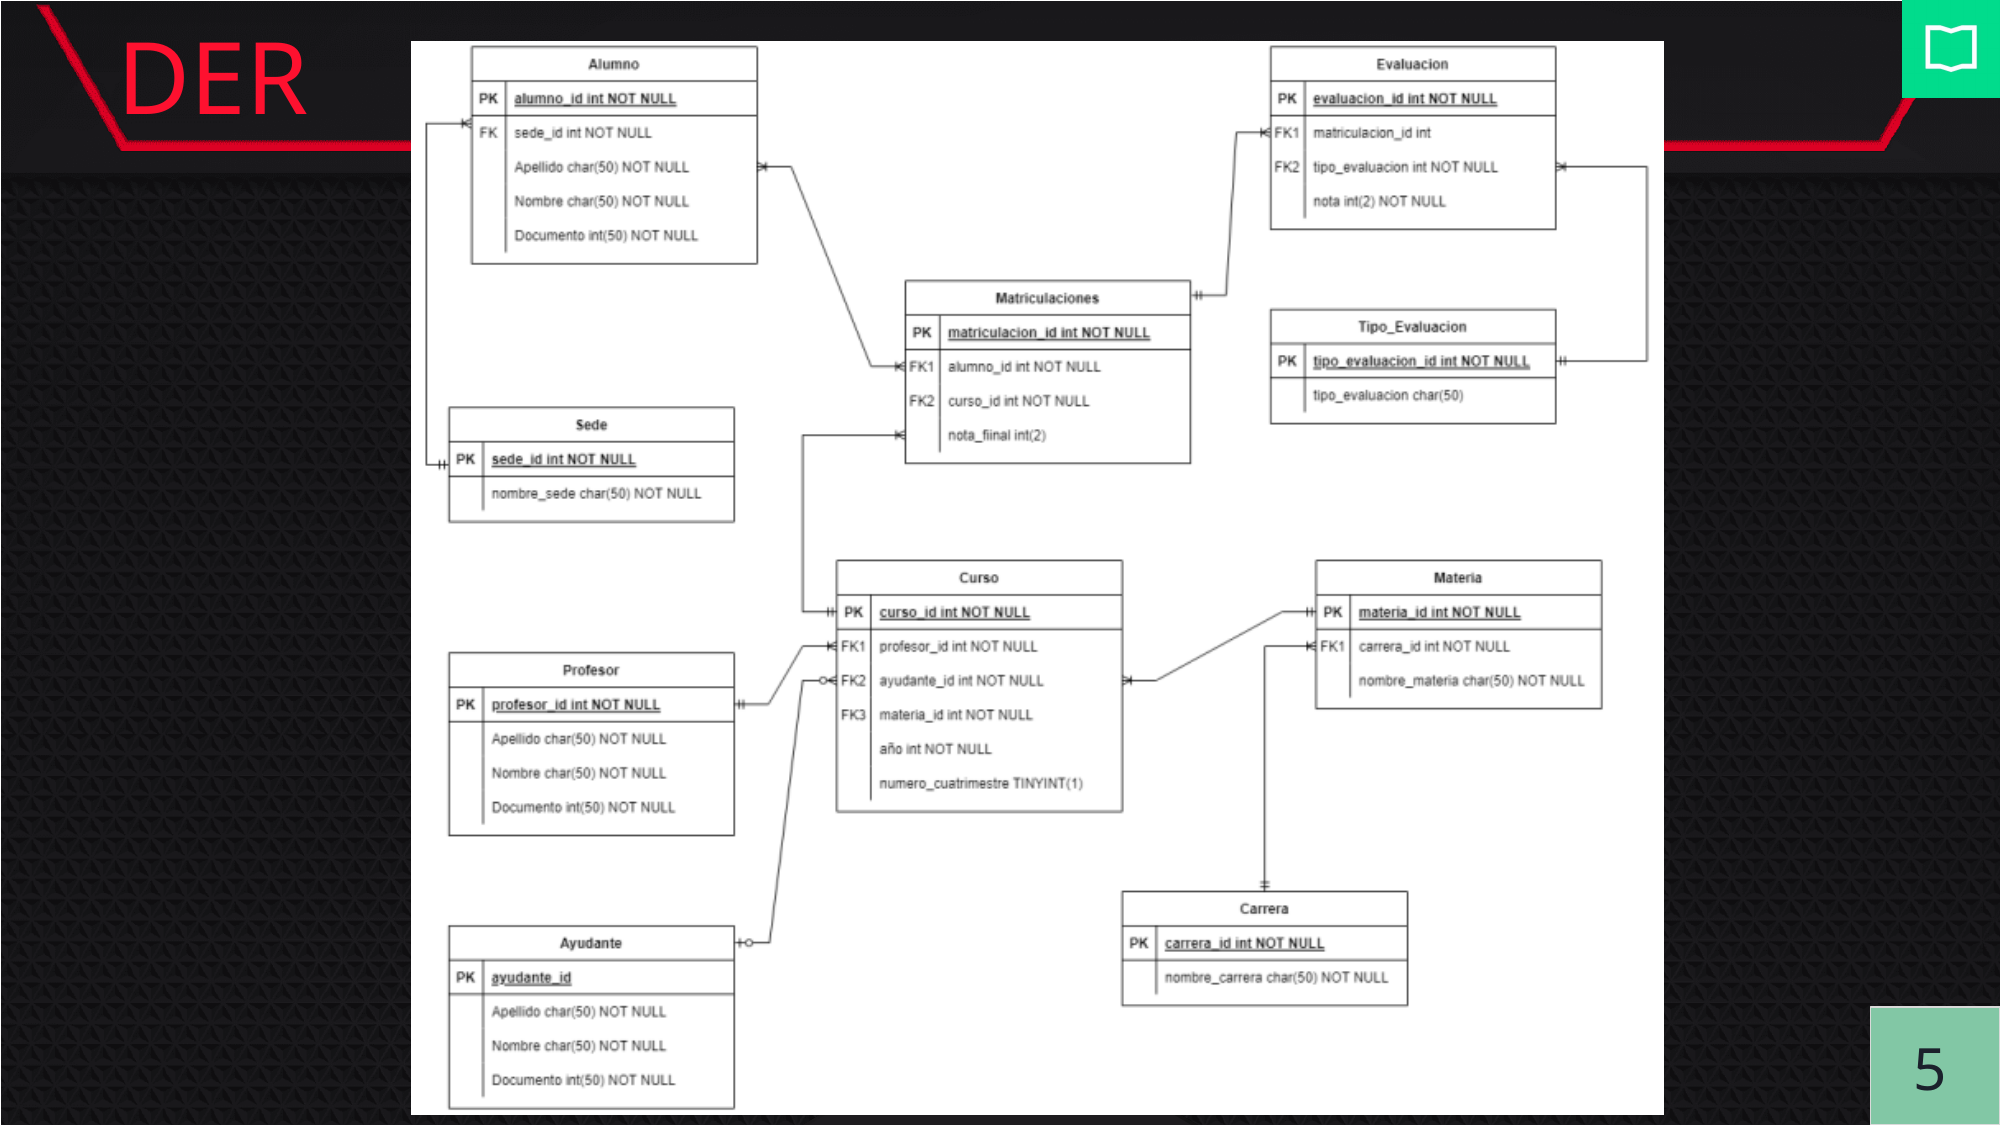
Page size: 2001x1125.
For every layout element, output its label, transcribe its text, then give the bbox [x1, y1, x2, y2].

text_box 5 [1898, 1017, 2000, 1115]
text_box DER [102, 7, 381, 263]
picture [3, 0, 2000, 1125]
text_box [1870, 1007, 2000, 1125]
